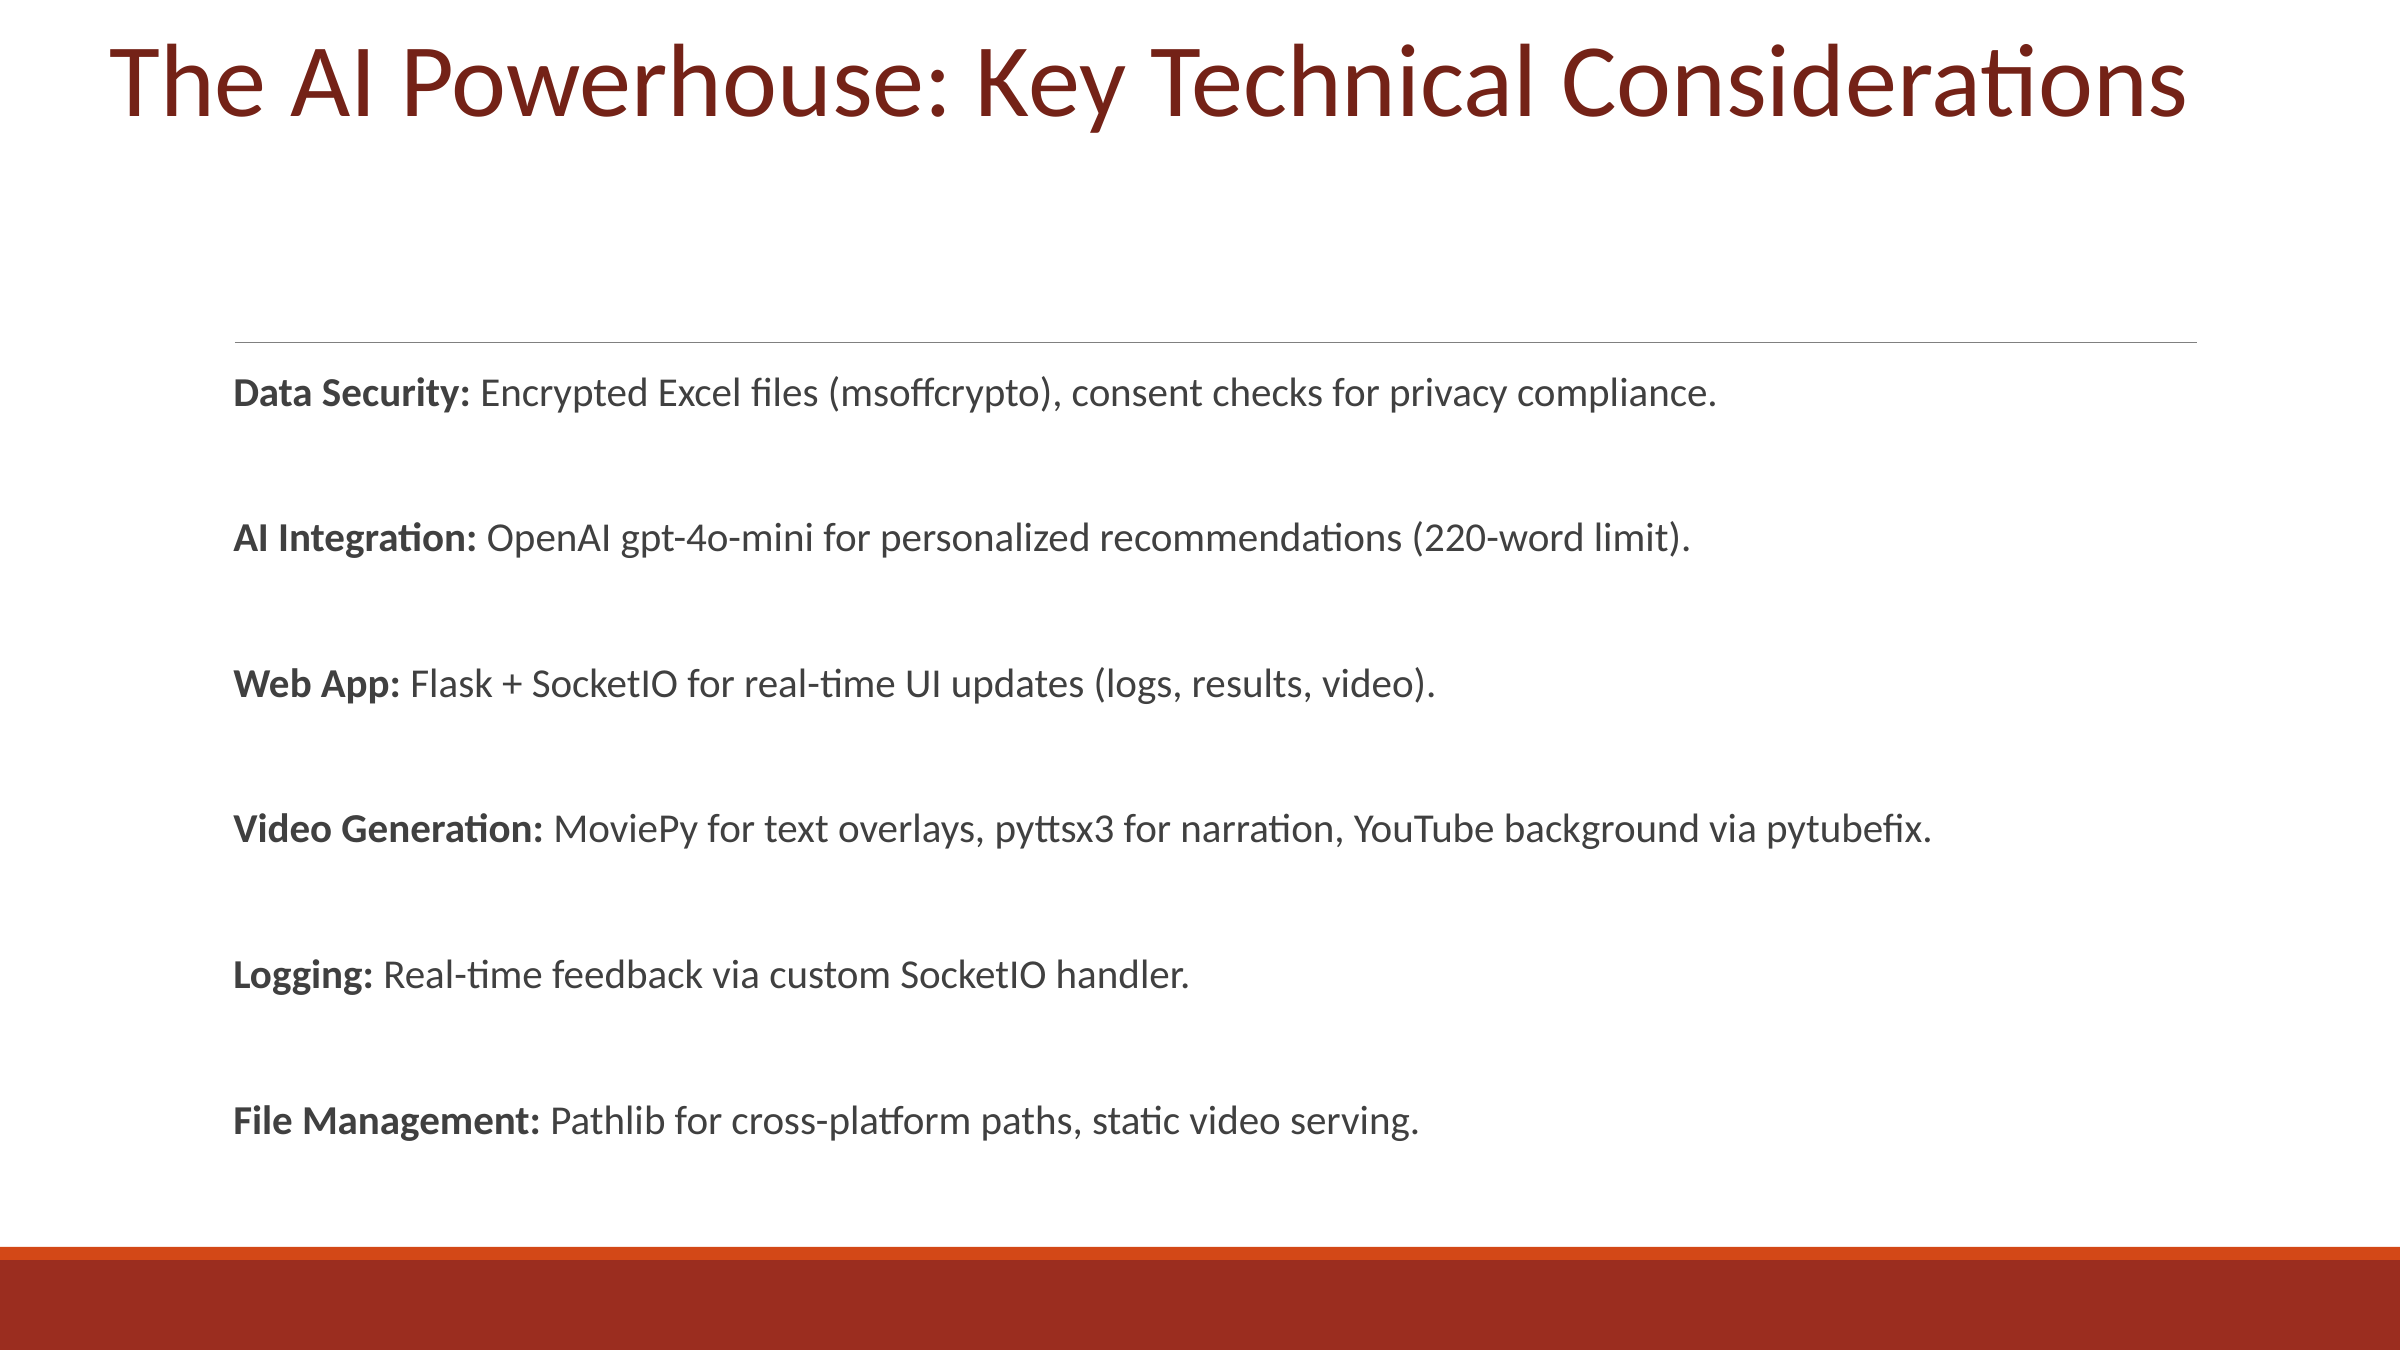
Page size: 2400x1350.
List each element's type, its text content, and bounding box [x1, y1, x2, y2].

text_box The AI Powerhouse: Key Technical Considerations [109, 16, 2240, 138]
list Data Security: Encrypted Excel files (msoffcrypto), consent checks for privacy compliance. AI Integration: OpenAI gpt-4o-mini for personalized recommendations (220-word limit). Web App: Flask + SocketIO for real-time UI updates (logs, results, video). Video Generation: MoviePy for text overlays, pyttsx3 for narration, YouTube background via pytubefix. Logging: Real-time feedback via custom SocketIO handler. File Management: Pathlib for cross-platform paths, static video serving. [216, 363, 2196, 1156]
